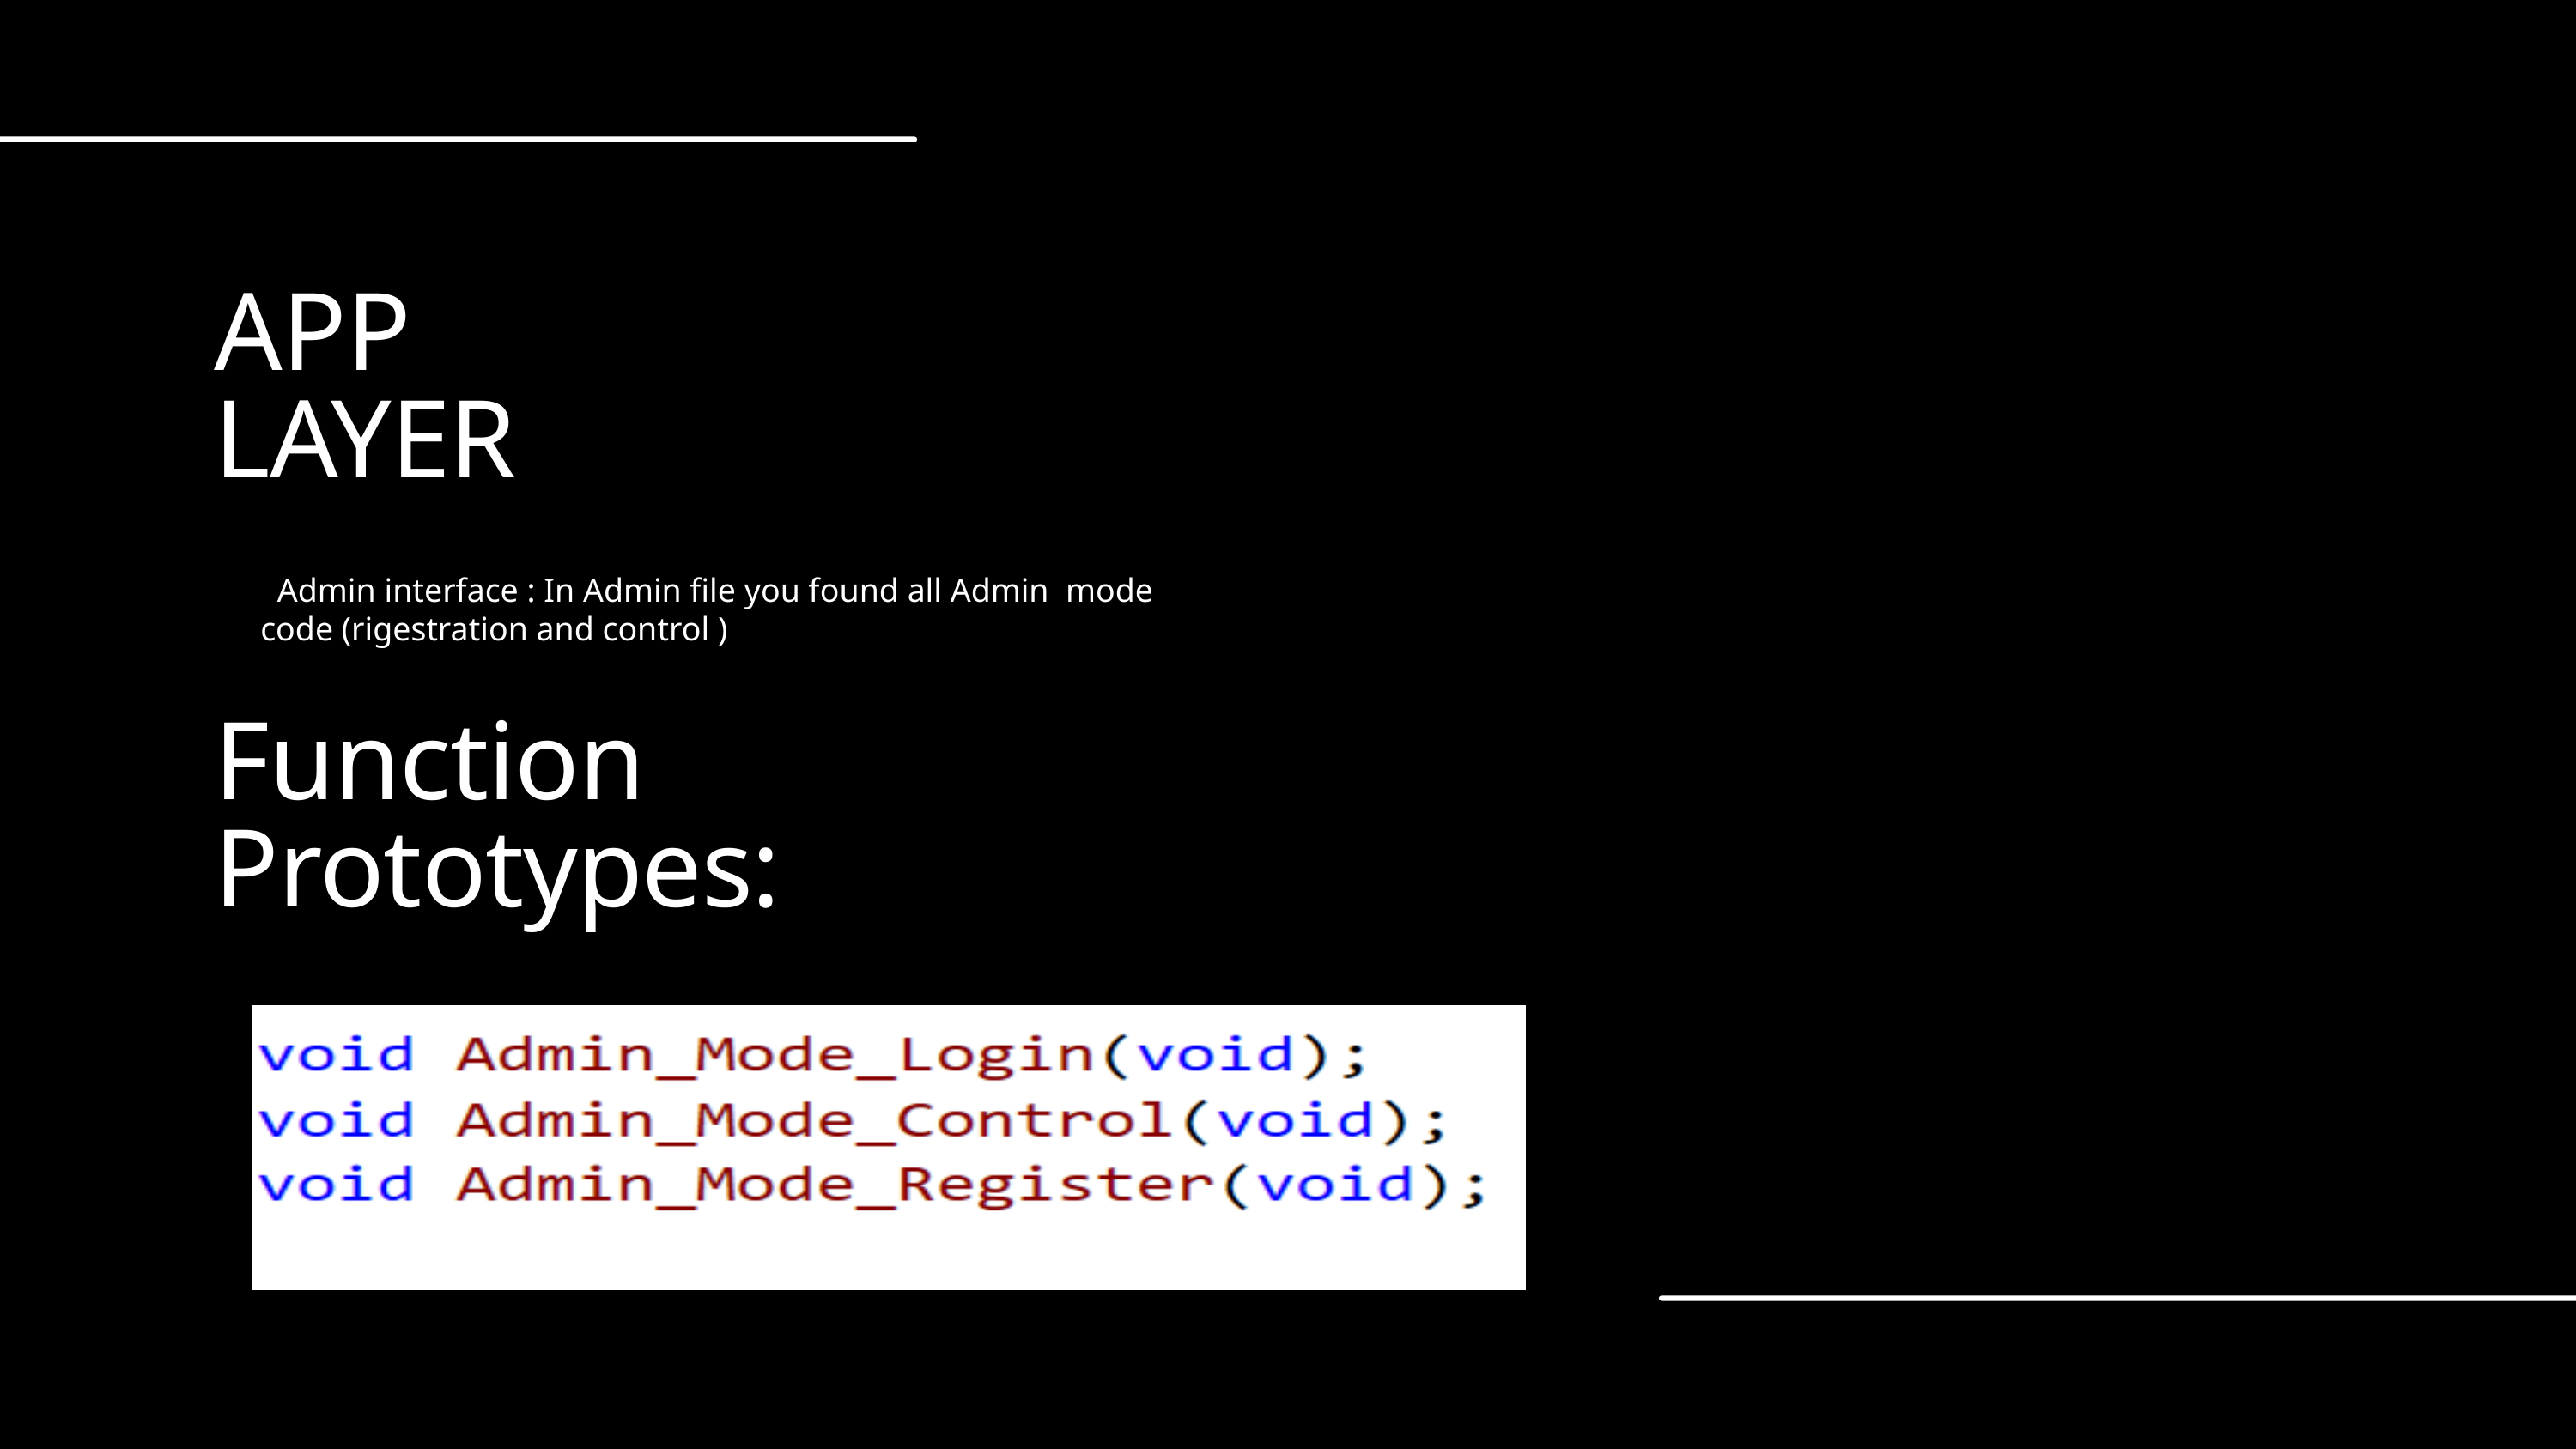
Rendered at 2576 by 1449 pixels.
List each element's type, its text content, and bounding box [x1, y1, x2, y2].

text_box APP LAYER [214, 284, 1086, 500]
picture [252, 1005, 1526, 1290]
text_box Admin interface : In Admin file you found all Admin mode code (rigestration and control ) [247, 563, 1239, 682]
text_box Function Prototypes: [214, 713, 1086, 929]
